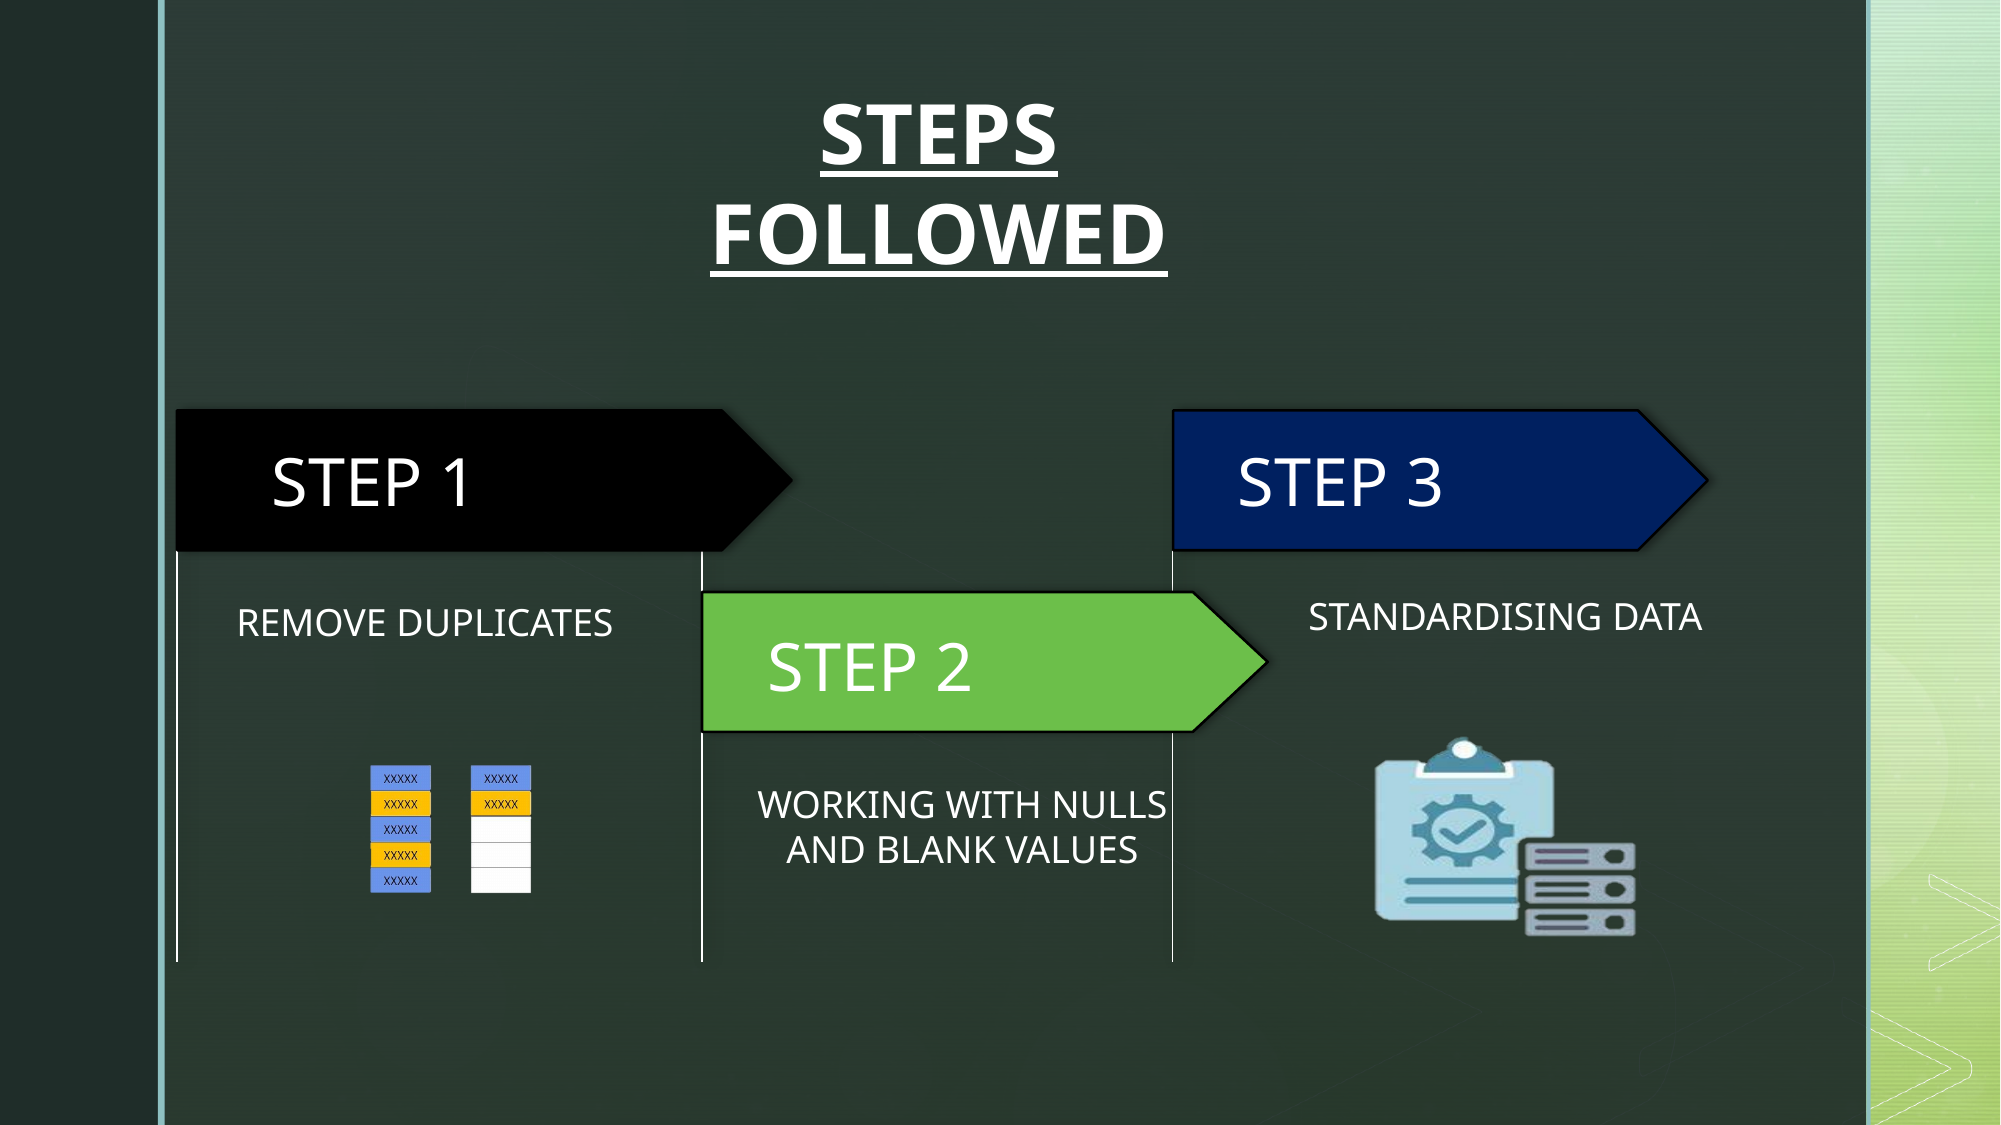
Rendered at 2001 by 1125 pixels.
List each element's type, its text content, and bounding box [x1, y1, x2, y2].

text_box STEPS FOLLOWED [571, 73, 1306, 289]
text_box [176, 410, 1876, 1052]
picture [1871, 0, 2001, 1125]
